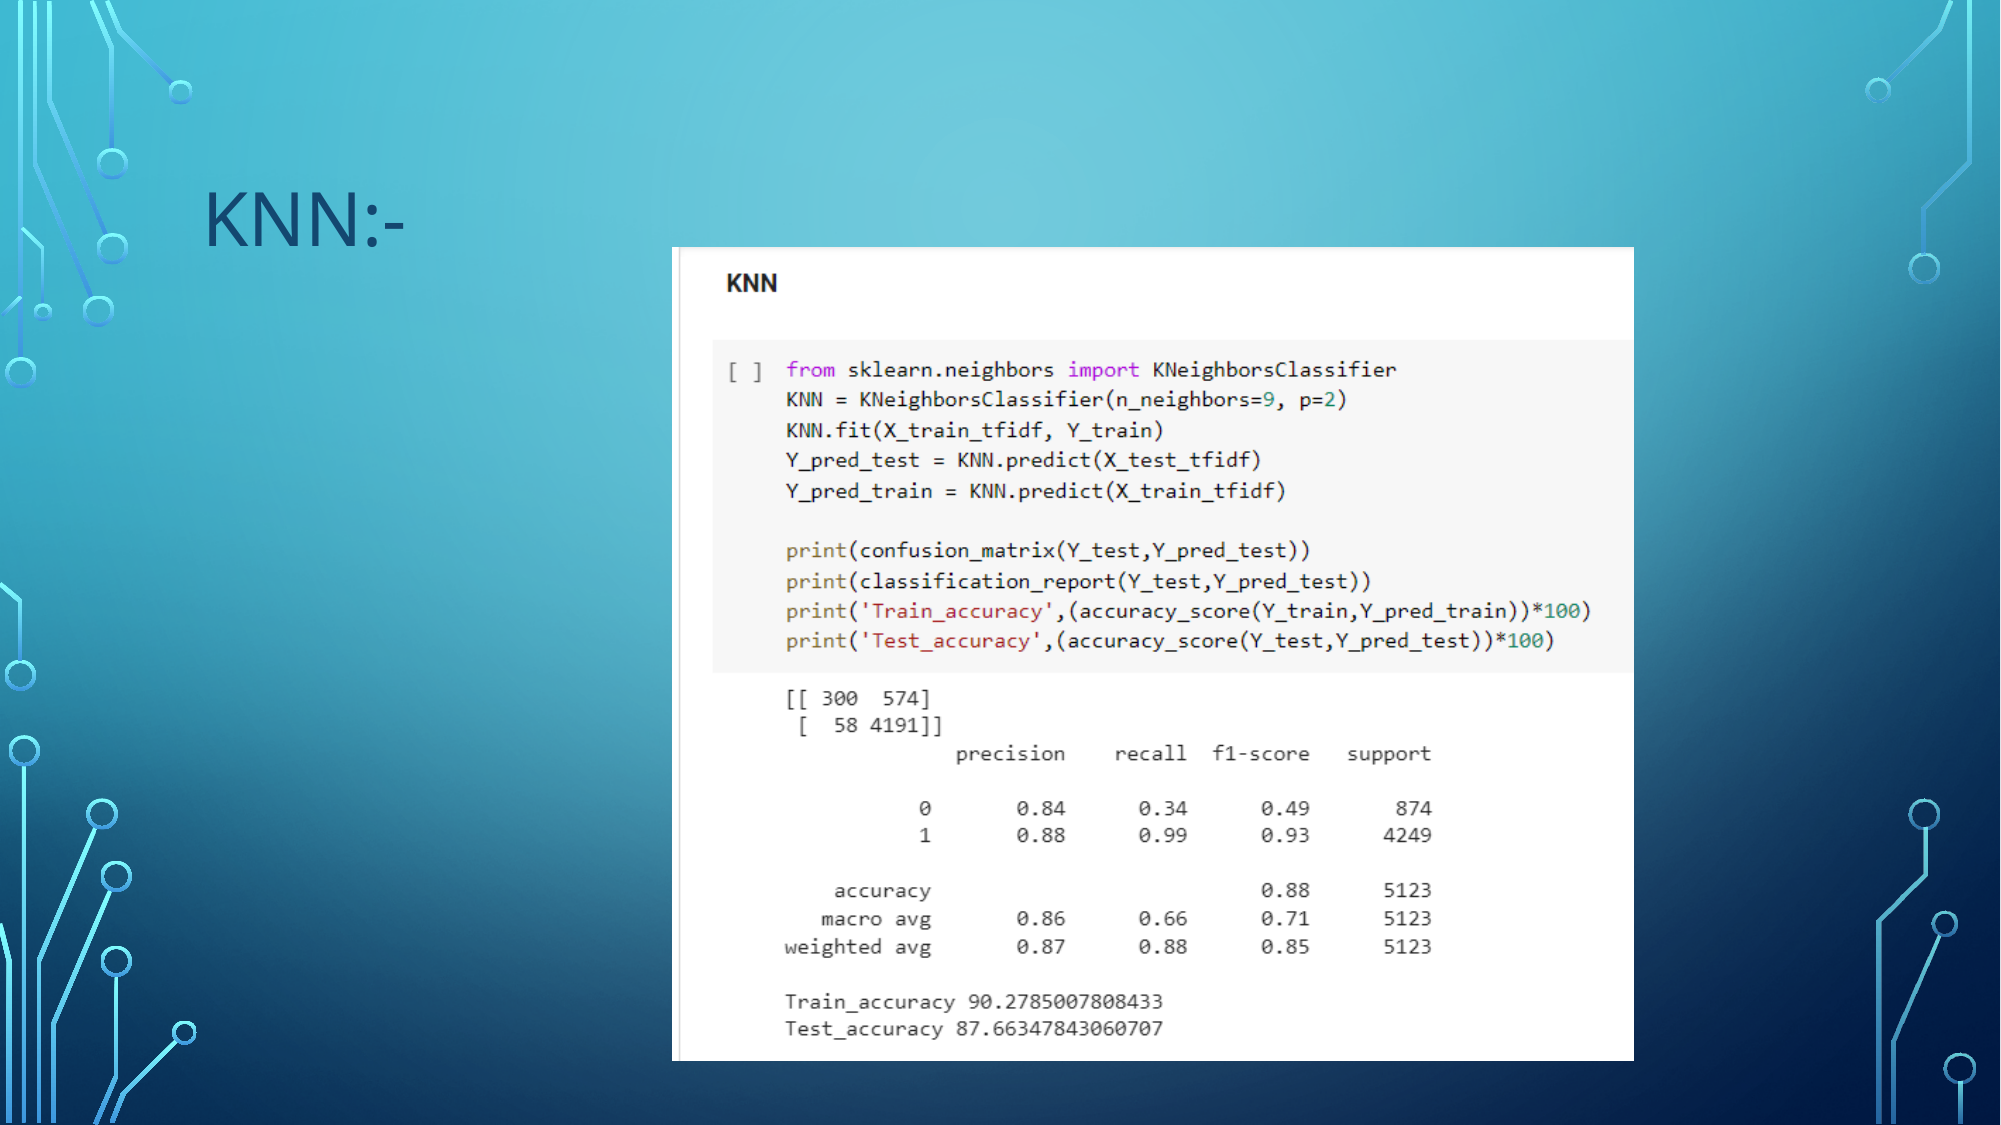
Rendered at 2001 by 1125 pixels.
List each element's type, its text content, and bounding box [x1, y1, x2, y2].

title KNN:- [187, 101, 1813, 344]
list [672, 247, 1635, 1062]
